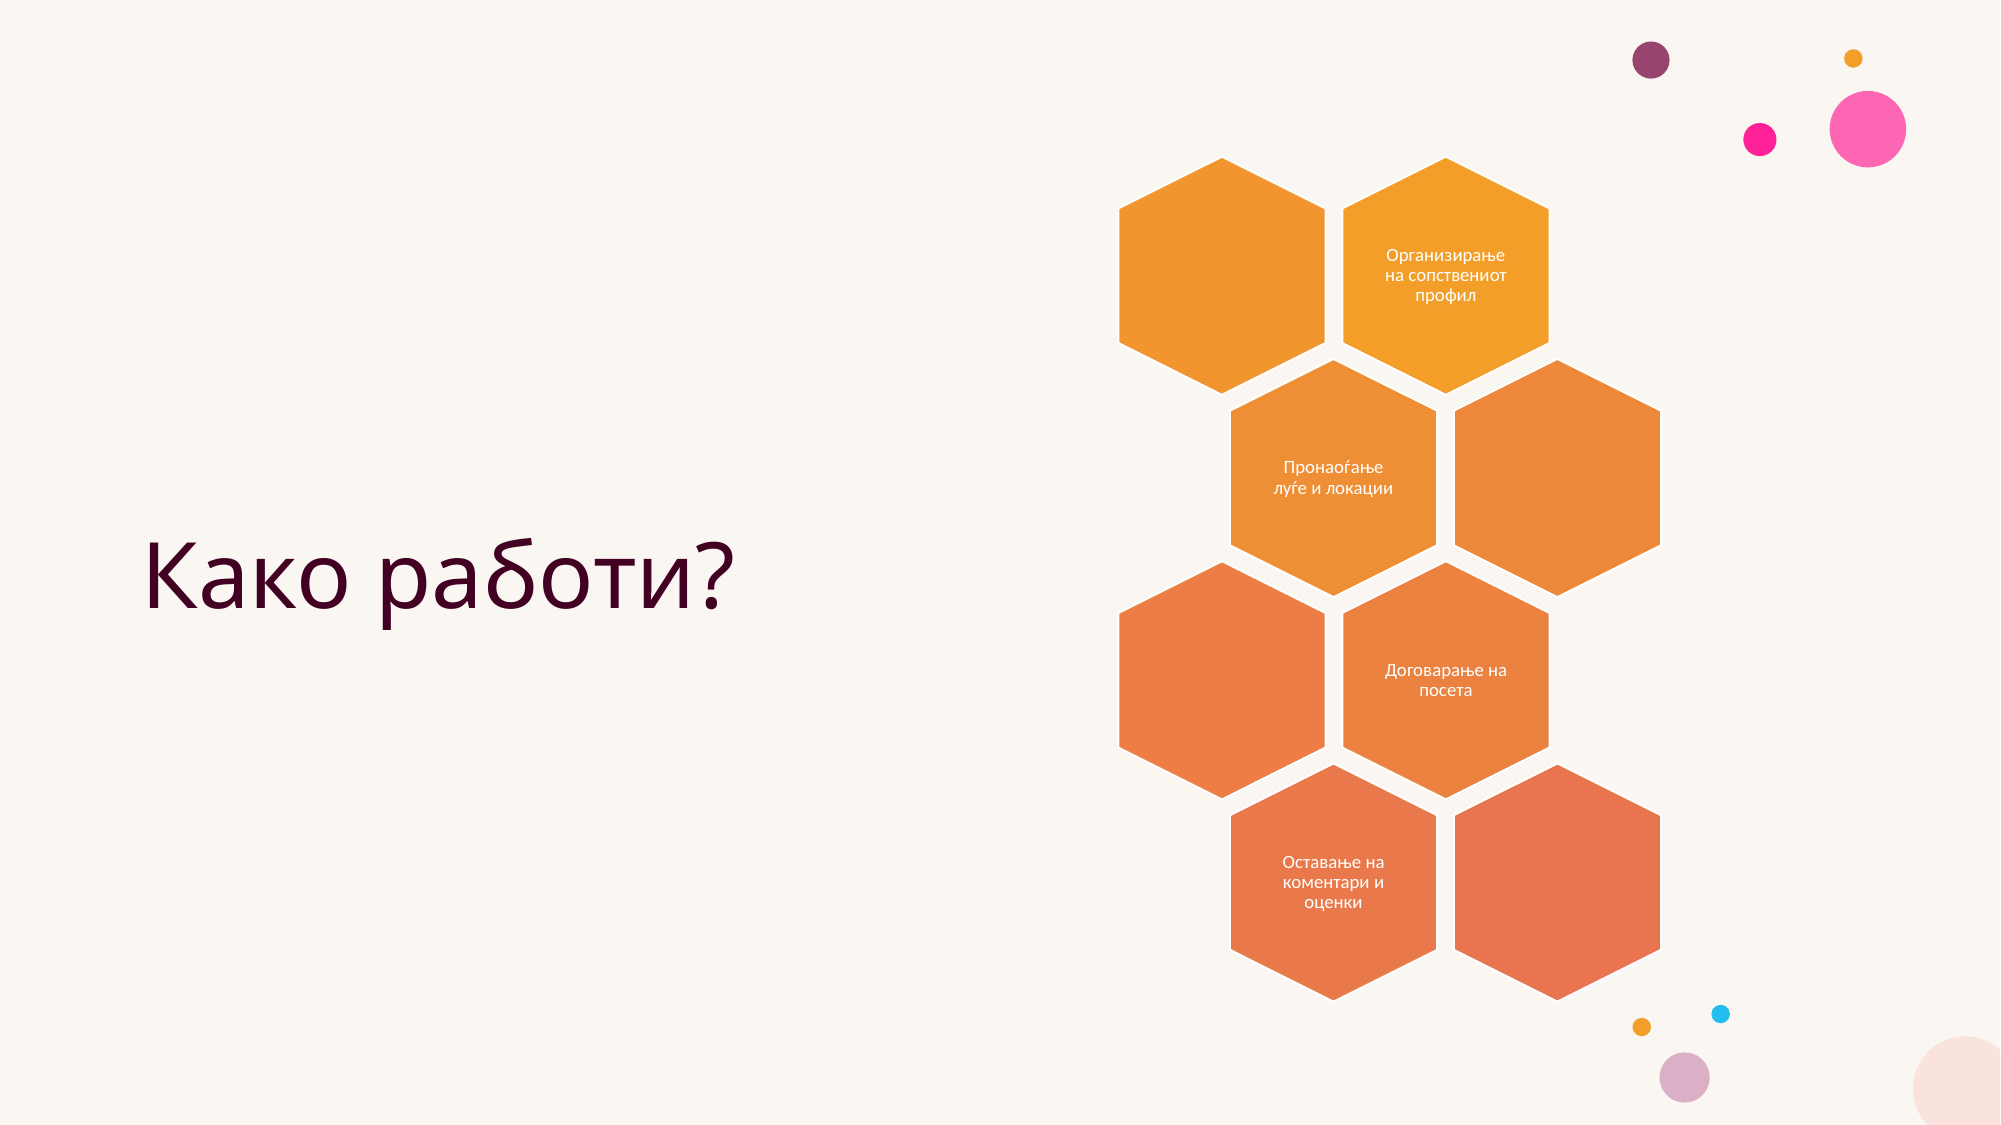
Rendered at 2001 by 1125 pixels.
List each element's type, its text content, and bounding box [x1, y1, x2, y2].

title Како работи? [126, 156, 882, 1003]
text_box [0, 0, 2000, 1125]
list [909, 156, 1876, 1003]
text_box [1632, 41, 2000, 1125]
